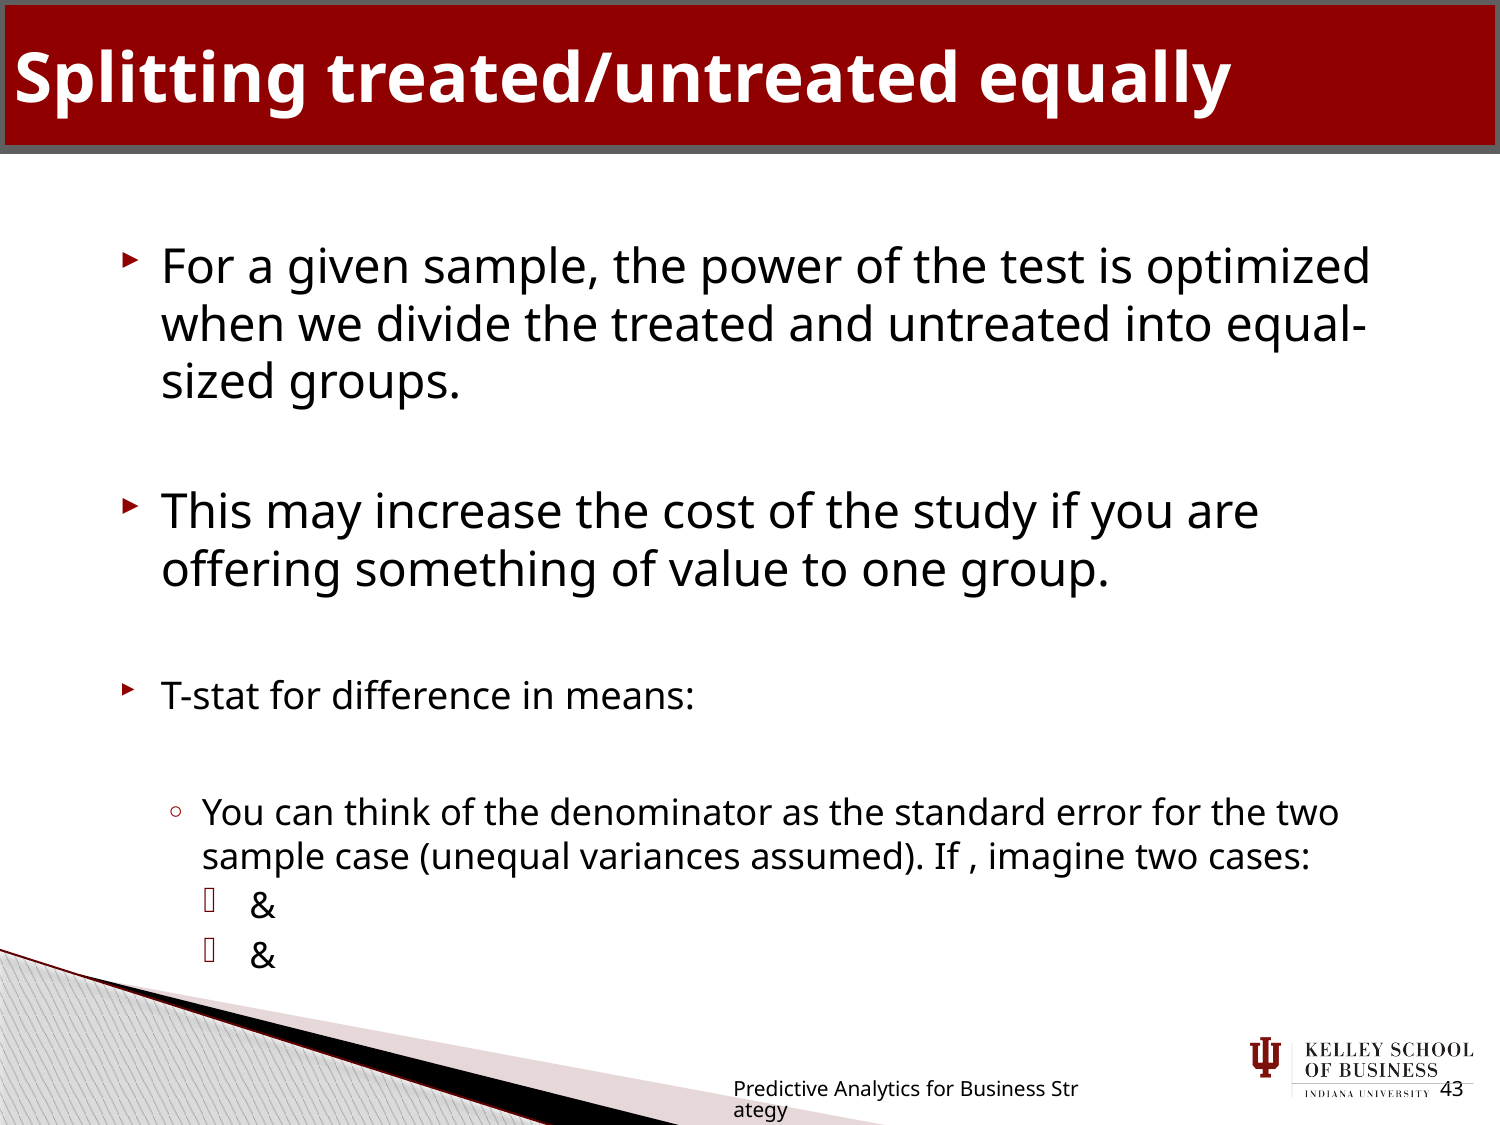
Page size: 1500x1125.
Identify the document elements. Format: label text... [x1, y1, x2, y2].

footer Predictive Analytics for Business Strategy [718, 1051, 1105, 1112]
picture [1249, 1037, 1476, 1101]
slide_number 43 [1468, 1107, 1479, 1112]
title Splitting treated/untreated equally [0, 0, 1500, 154]
